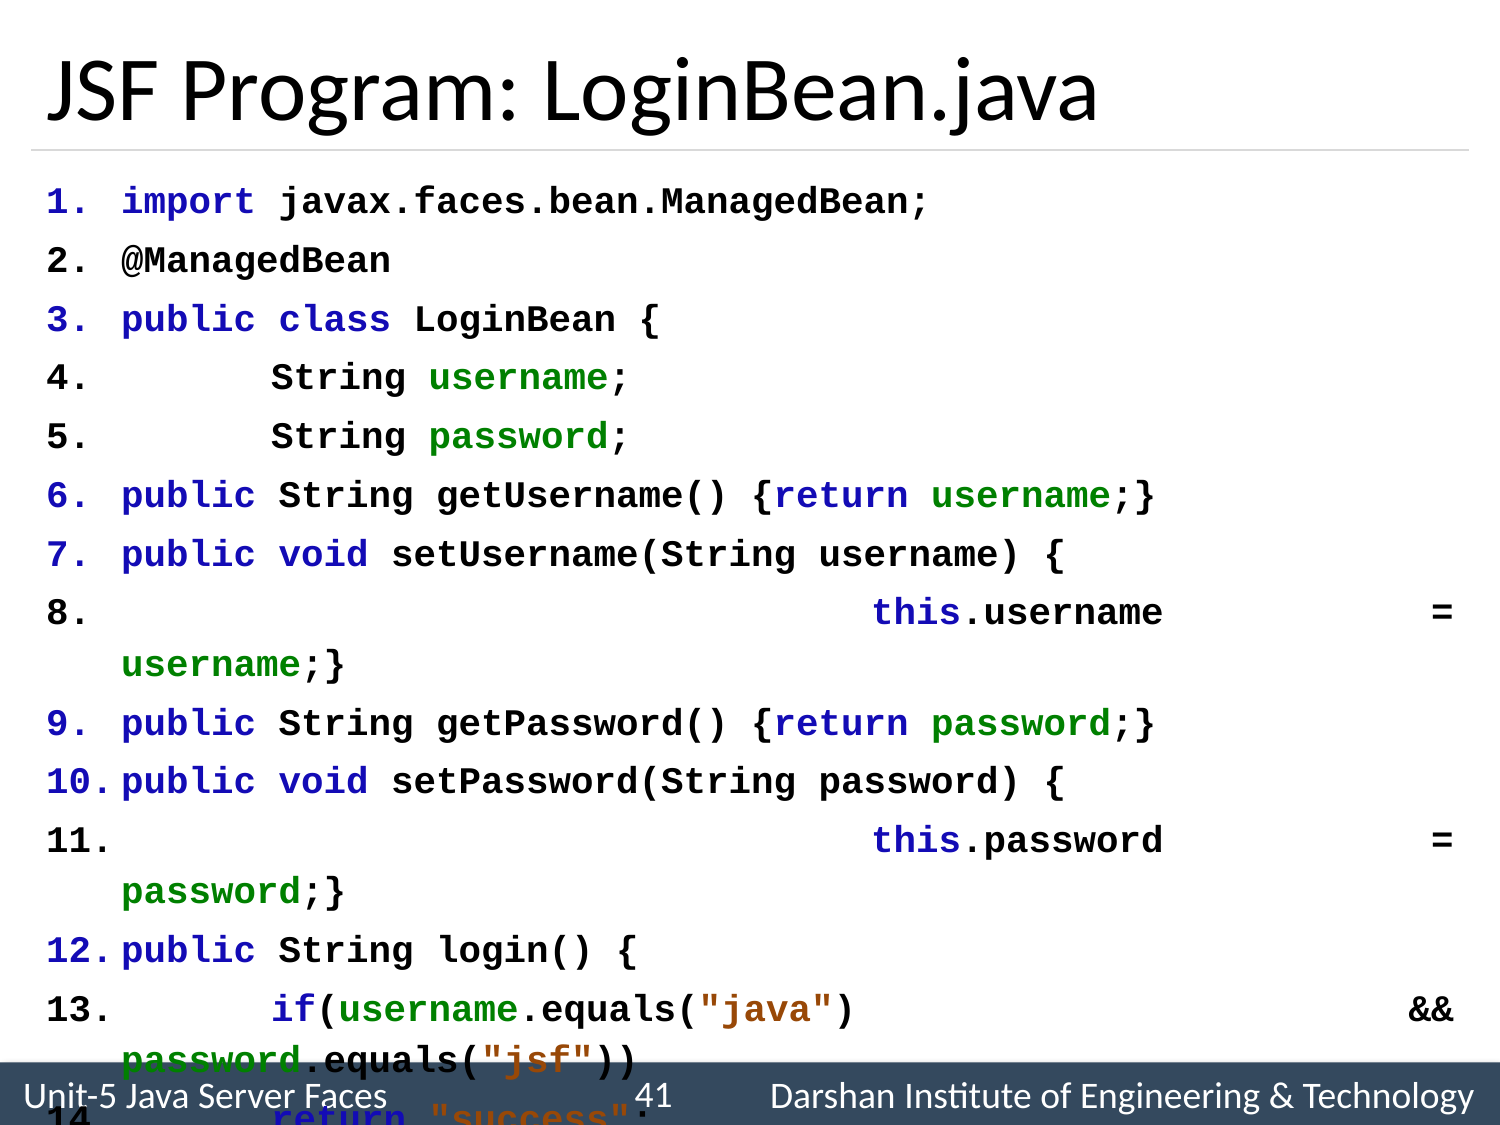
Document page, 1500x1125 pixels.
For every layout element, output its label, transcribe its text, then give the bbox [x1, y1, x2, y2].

list import javax.faces.bean.ManagedBean; @ManagedBean public class LoginBean { String username; String password; public String getUsername() {return username;} public void setUsername(String username) { this.username = username;} public String getPassword() {return password;} public void setPassword(String password) { this.password = password;} public String login() { if(username.equals("java") && password.equals("jsf")) return "success"; else{return "failure";} }} [31, 162, 1469, 1038]
title JSF Program: LoginBean.java [31, 17, 1469, 150]
slide_number 41 [587, 1062, 688, 1123]
